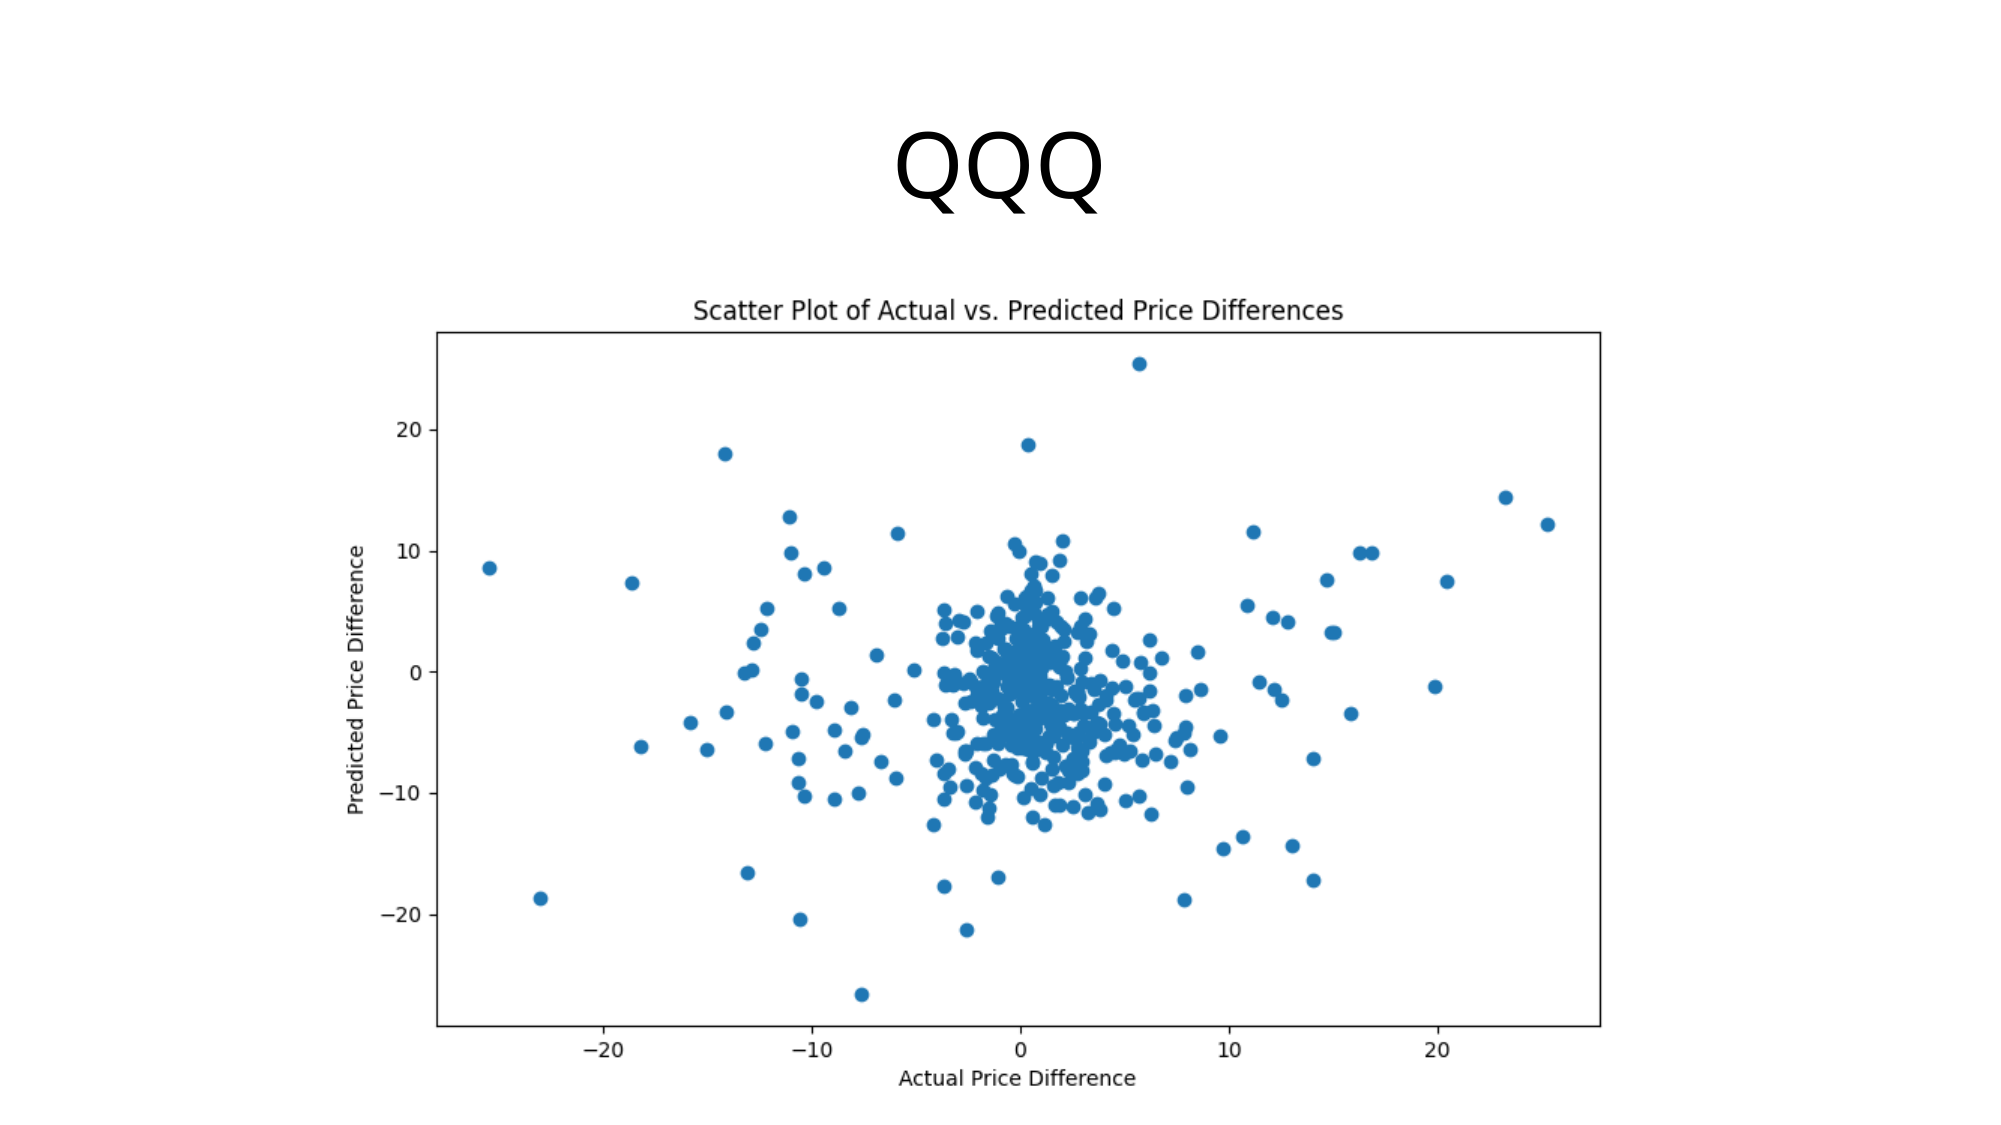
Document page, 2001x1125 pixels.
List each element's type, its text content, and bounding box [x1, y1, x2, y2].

title QQQ [137, 59, 1863, 278]
picture [249, 224, 1751, 1125]
